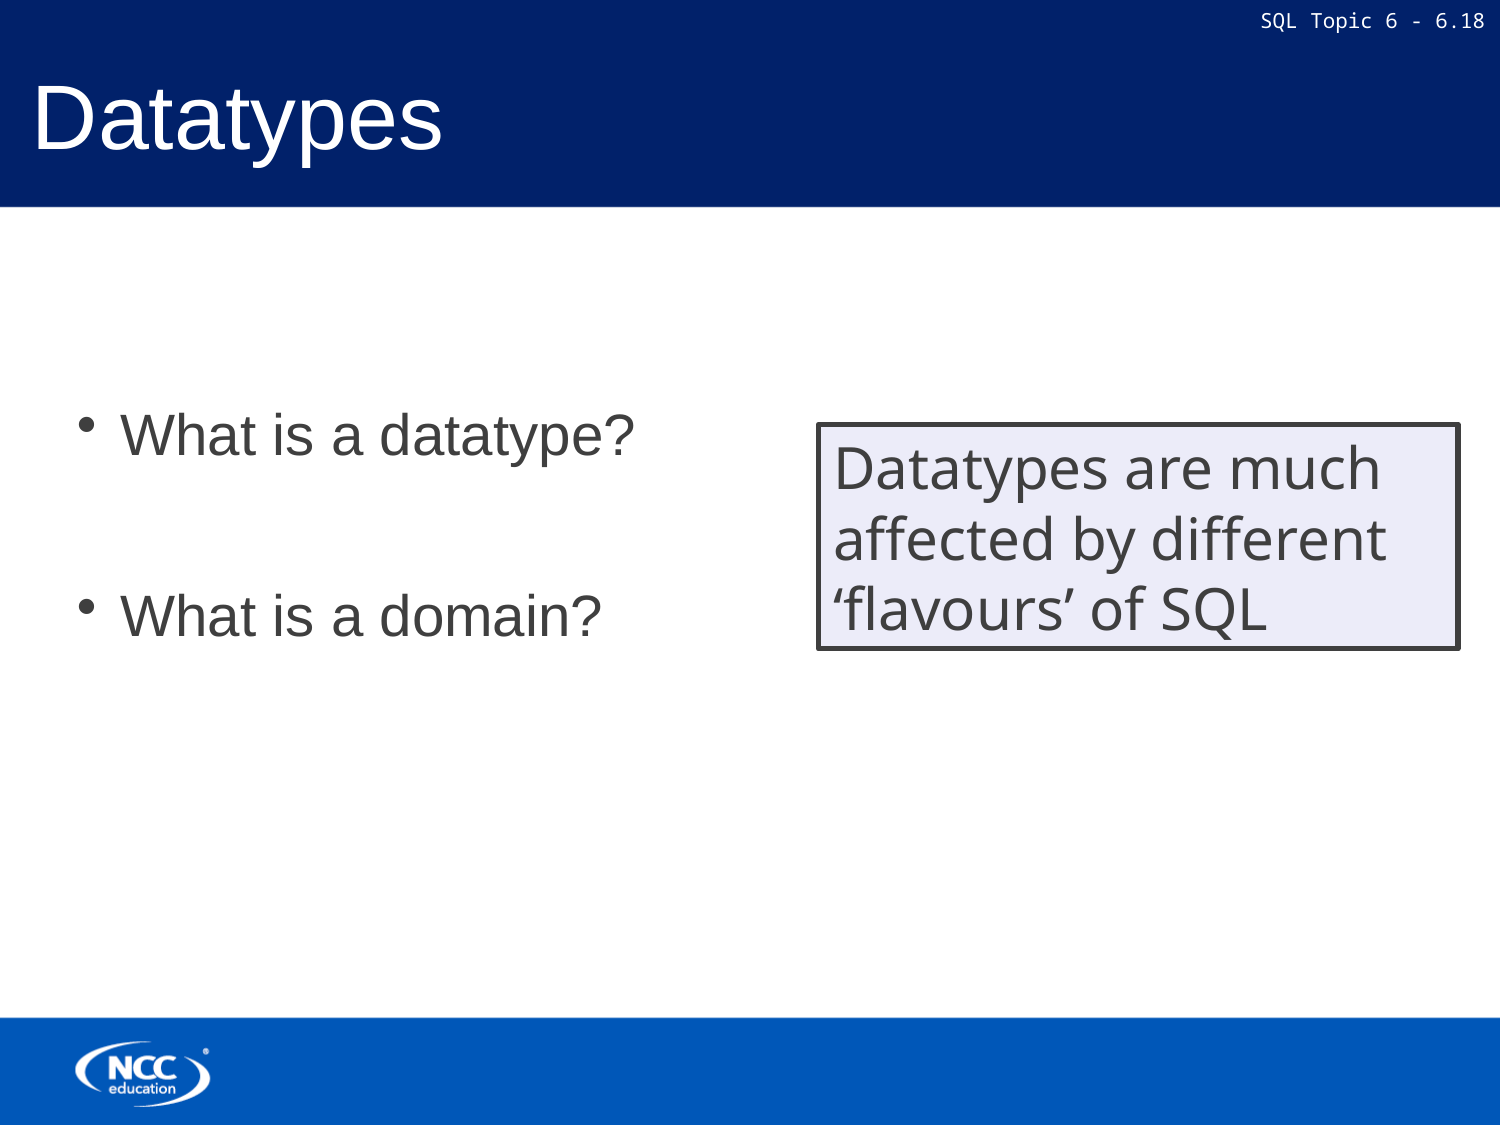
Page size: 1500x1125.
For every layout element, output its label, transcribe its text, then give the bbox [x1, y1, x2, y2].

text_box Datatypes are much affected by different ‘flavours’ of SQL [816, 422, 1460, 651]
list What is a datatype? What is a domain? [17, 302, 1471, 1012]
title Datatypes [16, 19, 1459, 207]
picture [0, 0, 1500, 1125]
